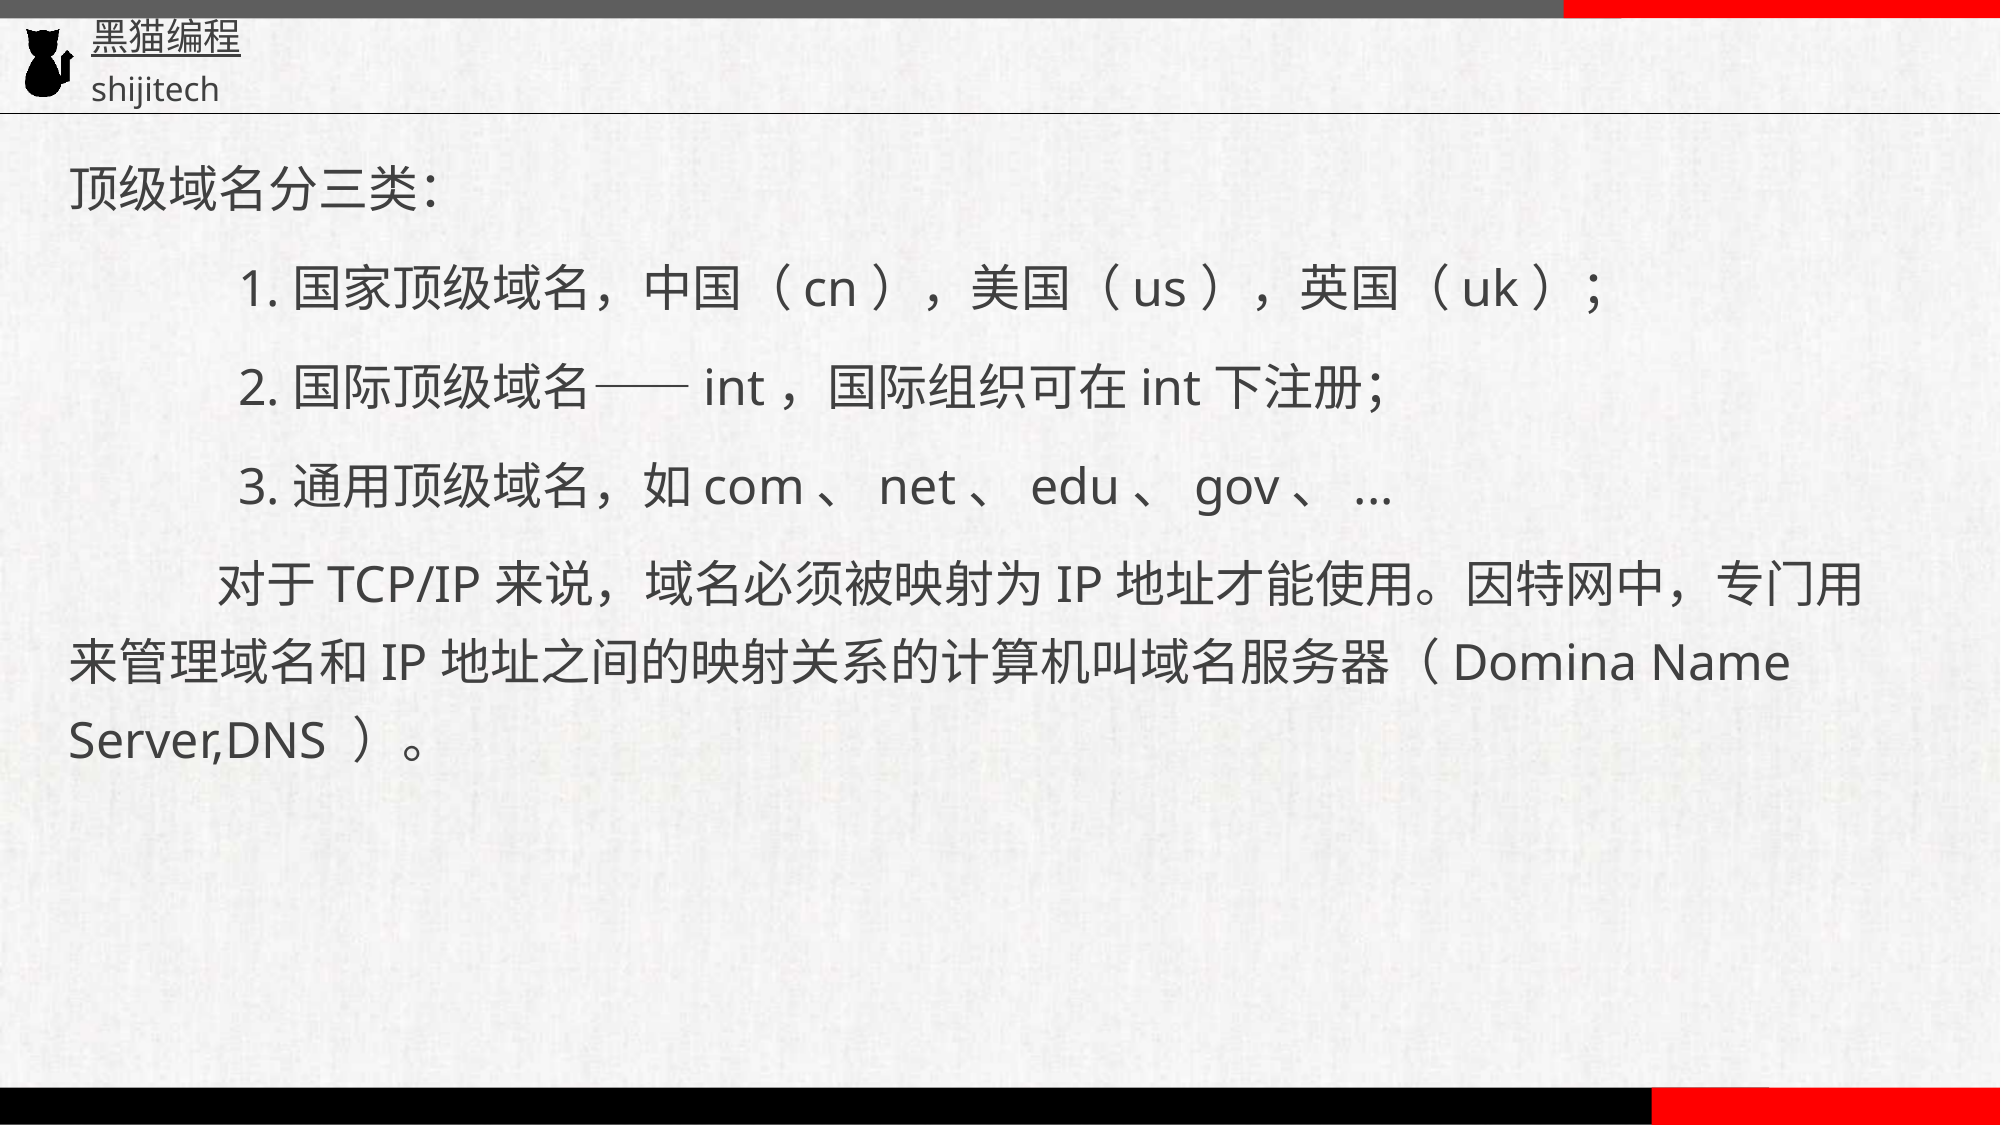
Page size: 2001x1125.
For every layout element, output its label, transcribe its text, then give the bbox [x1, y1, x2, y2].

picture [0, 0, 2001, 1125]
picture [184, 25, 198, 29]
text_box 顶级域名分三类： 1.国家顶级域名，中国（cn），美国（us），英国（uk）； 2.国际顶级域名——int，国际组织可在int下注册； 3.通用顶级域名，如com、net、edu、gov、... 对于TCP/IP来说，域名必须被映射为IP地址才能使用。因特网中，专门用来管理域名和IP地址之间的映射关系的计算机叫域名服务器（Domina Name Server,DNS ）。 [54, 132, 1905, 828]
